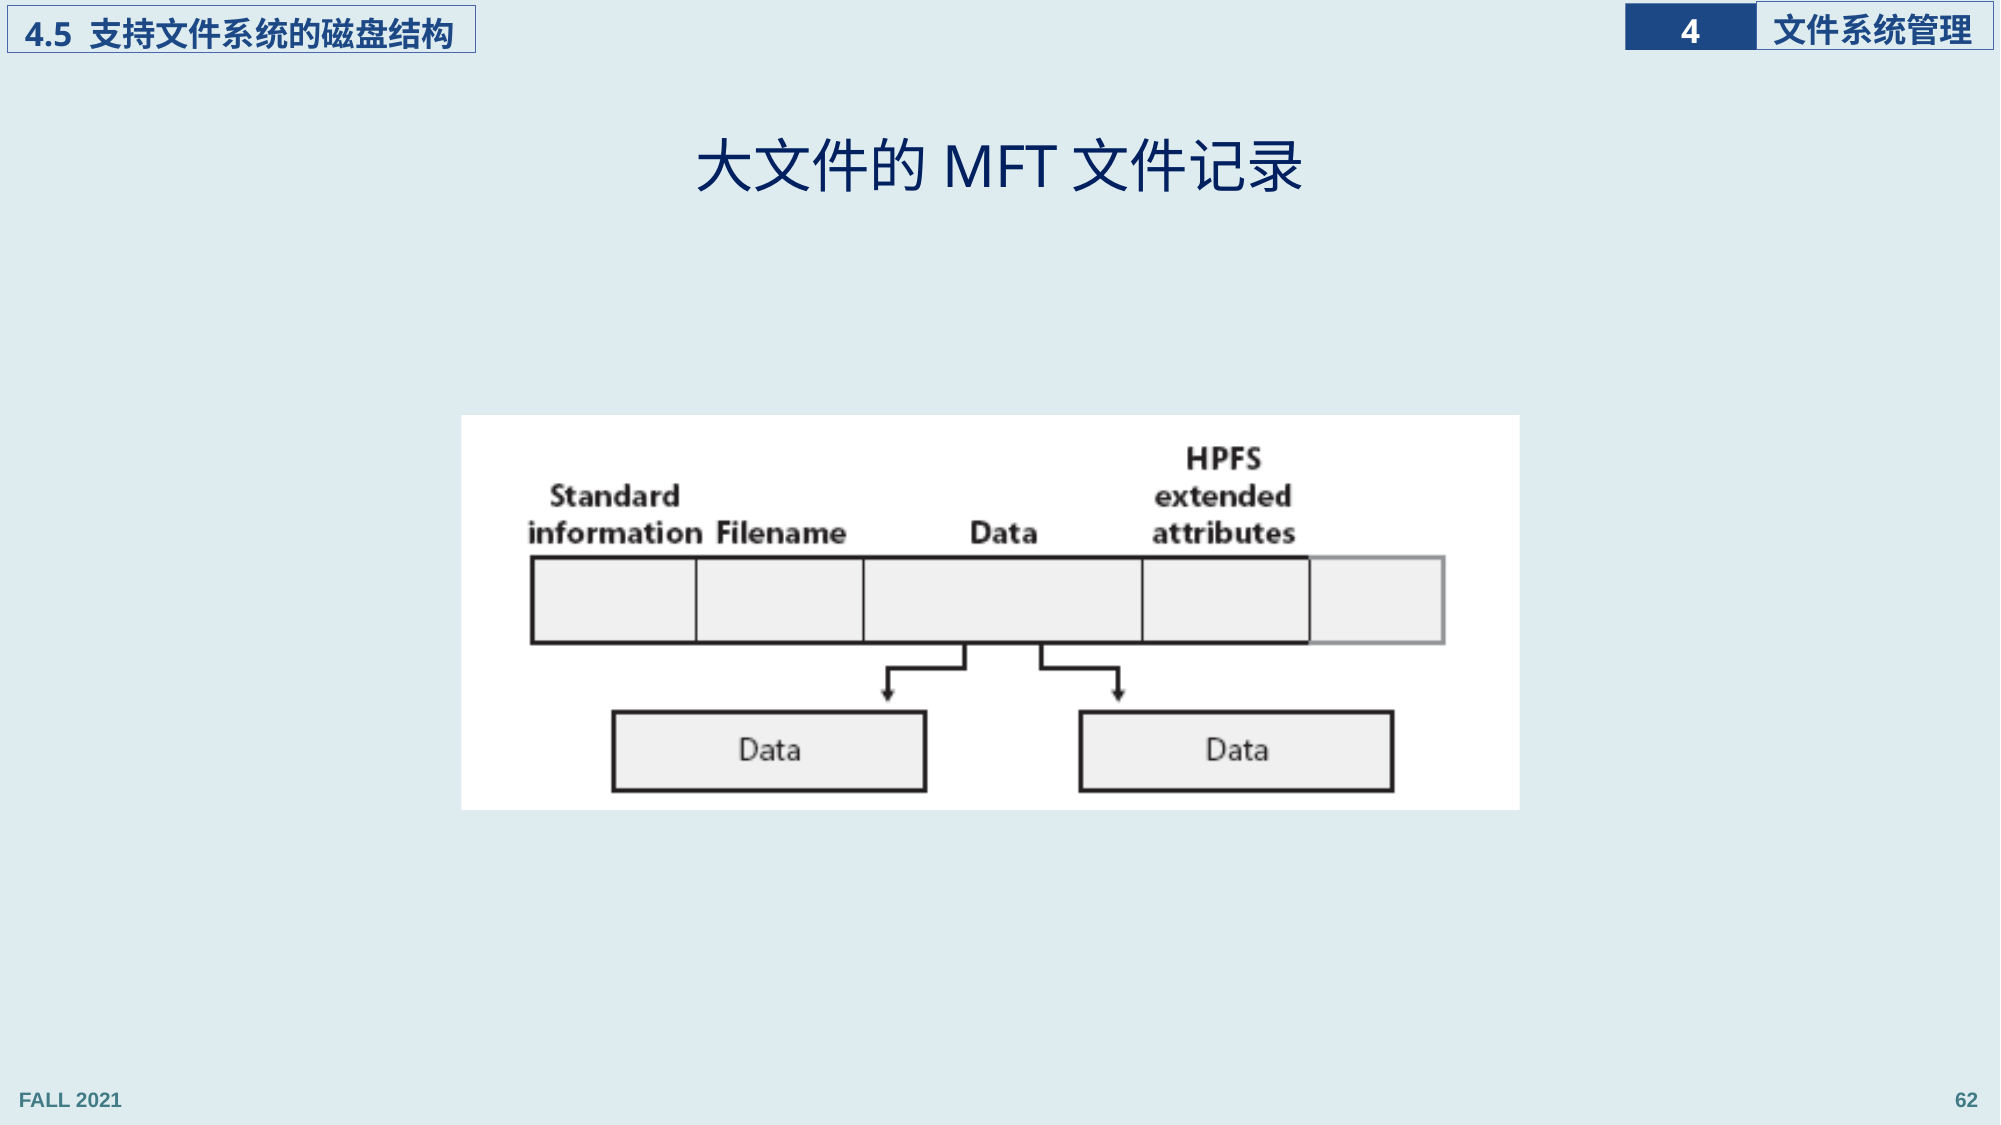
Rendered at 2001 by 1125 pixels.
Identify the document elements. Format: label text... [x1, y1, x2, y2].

picture [461, 414, 1520, 810]
title 大文件的MFT文件记录 [137, 59, 1863, 278]
